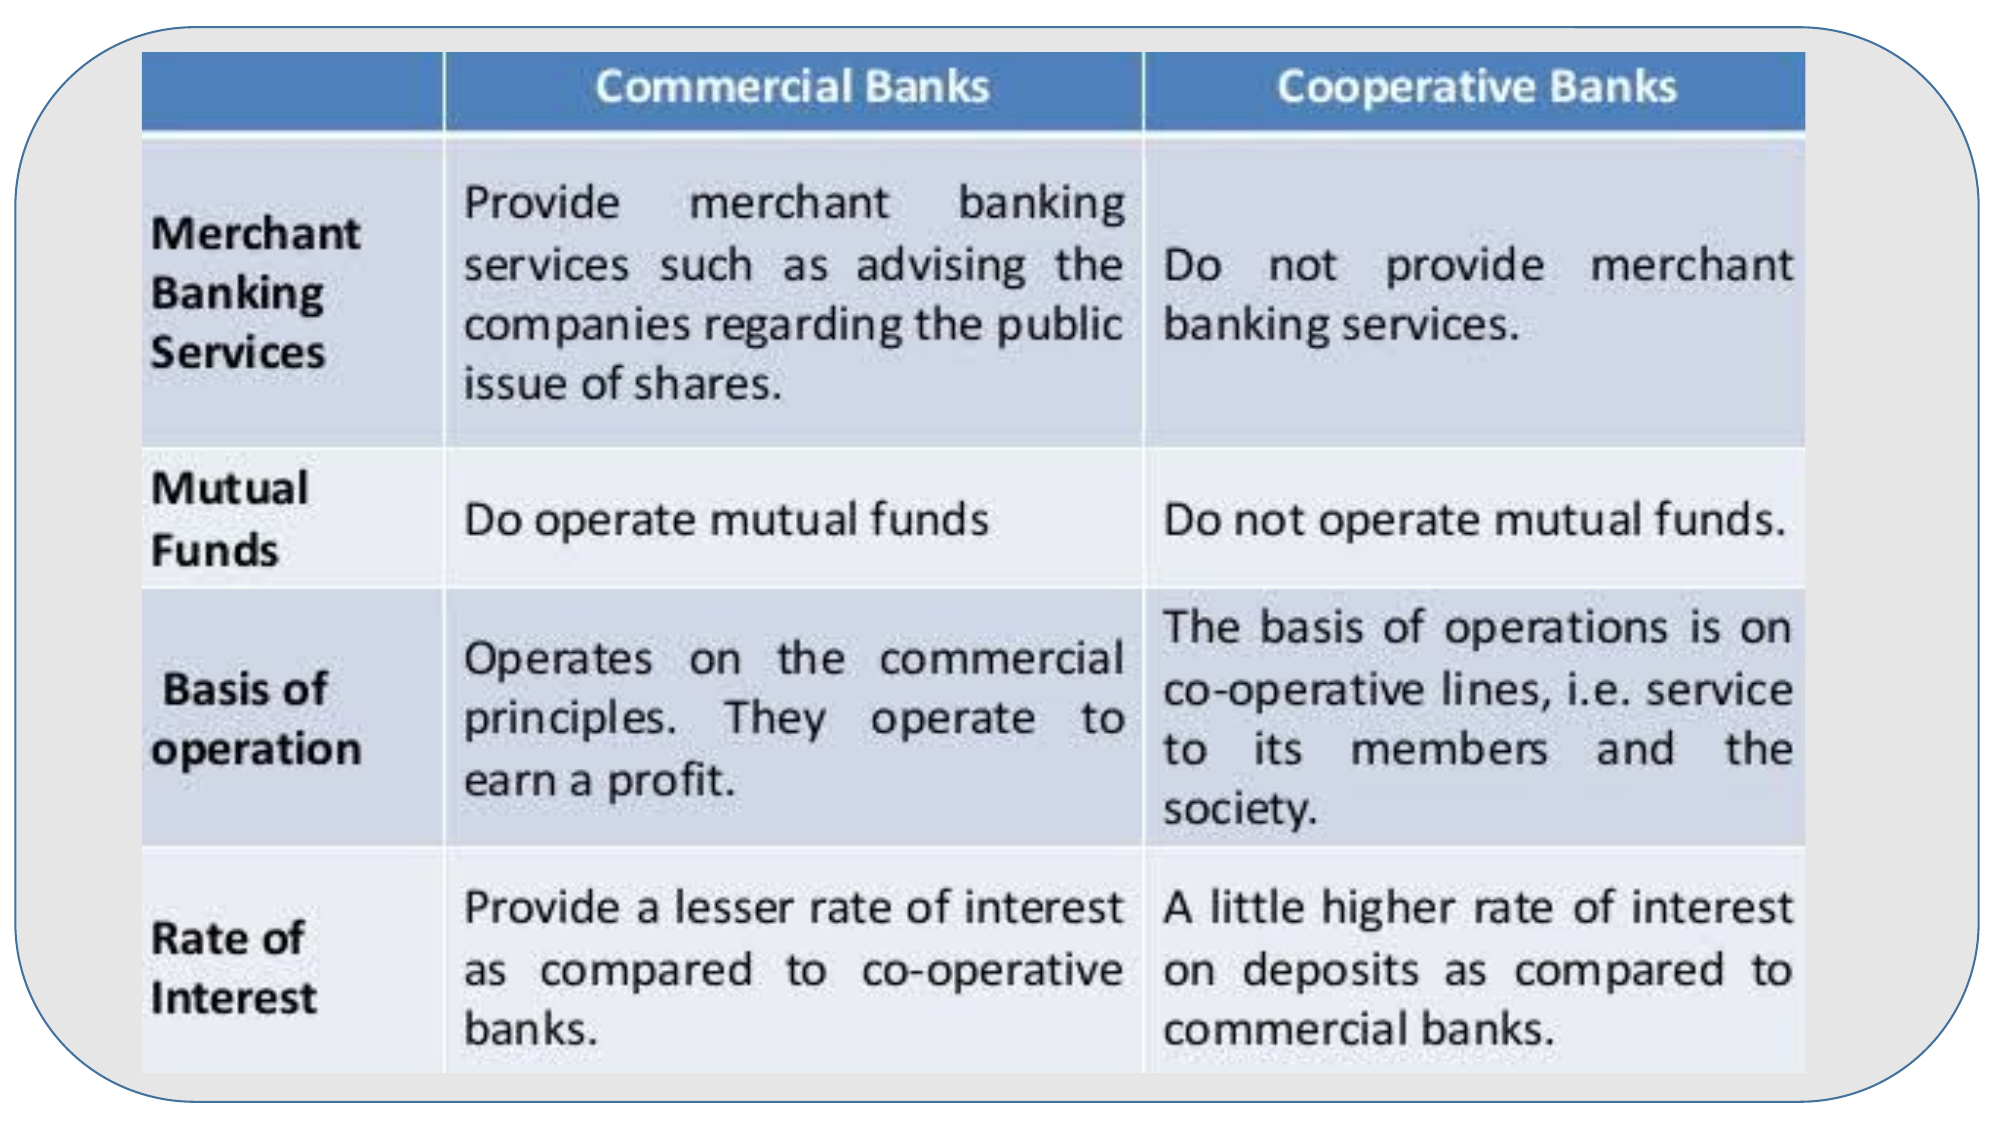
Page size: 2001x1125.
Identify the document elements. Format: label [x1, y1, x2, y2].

picture [141, 52, 1806, 1073]
text_box [14, 26, 1980, 1103]
